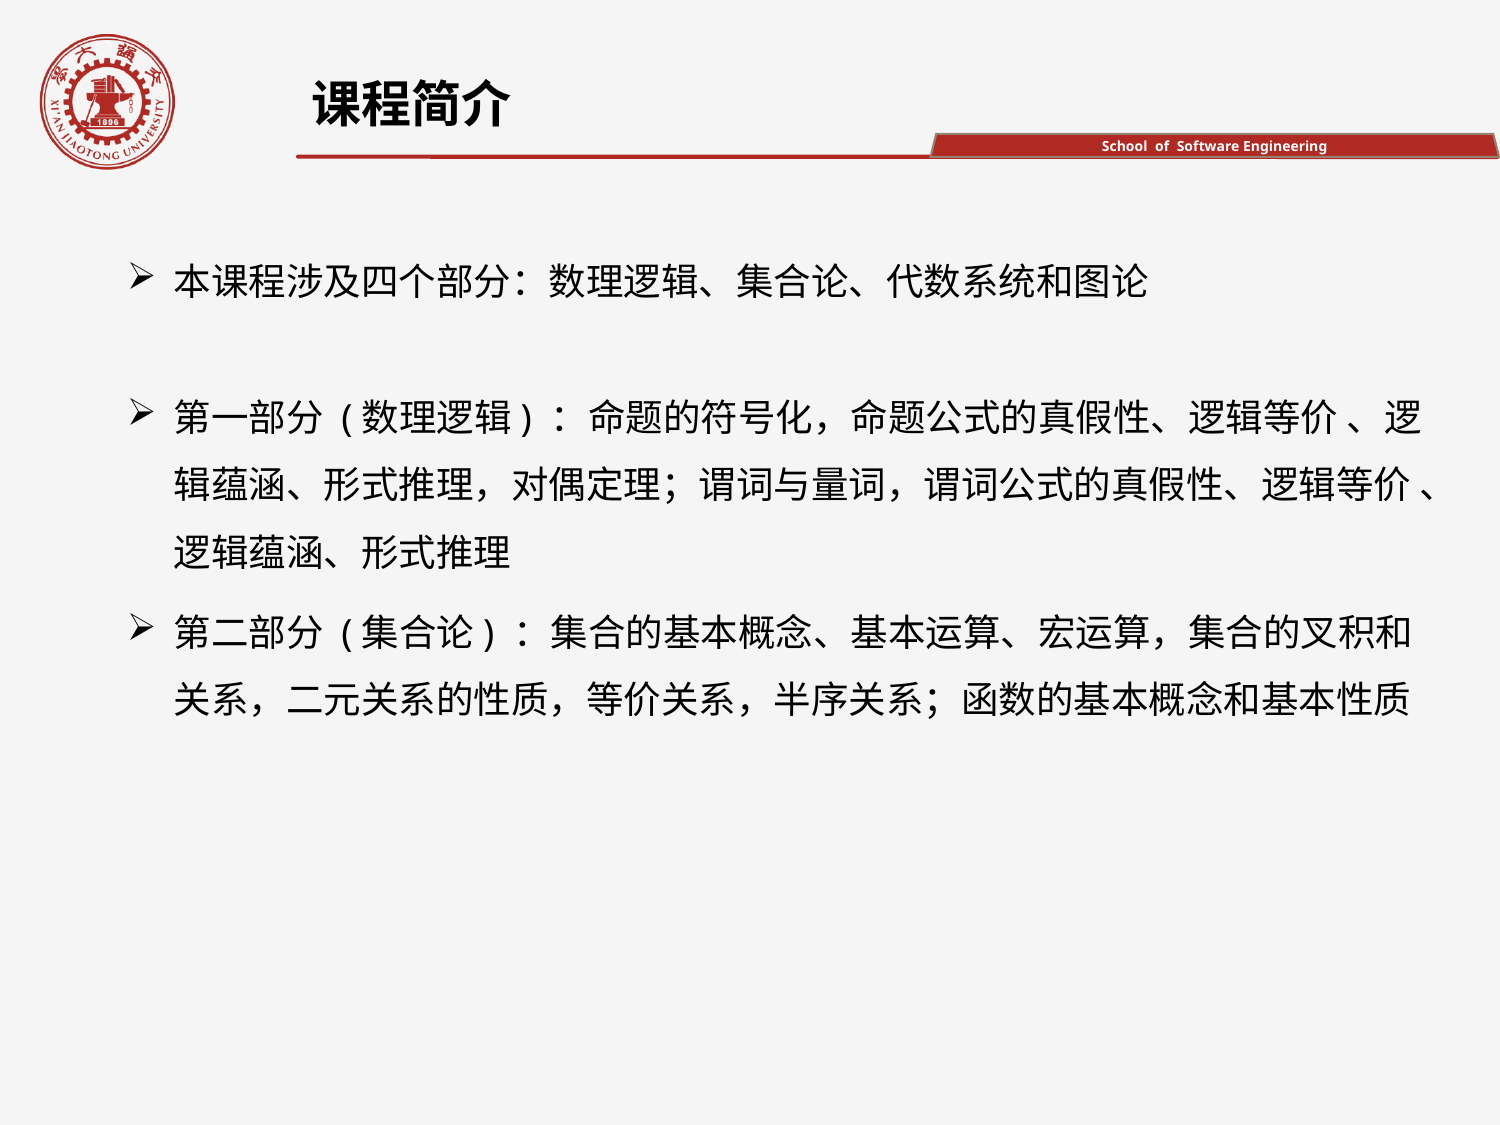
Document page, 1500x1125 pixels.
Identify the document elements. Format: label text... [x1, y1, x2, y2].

list 本课程涉及四个部分：数理逻辑、集合论、代数系统和图论 第一部分 (数理逻辑) ：命题的符号化，命题公式的真假性、逻辑等价 、逻辑蕴涵、形式推理，对偶定理；谓词与量词，谓词公式的真假性、逻辑等价 、逻辑蕴涵、形式推理 第二部分 (集合论) ：集合的基本概念、基本运算、宏运算，集合的叉积和关系，二元关系的性质，等价关系，半序关系；函数的基本概念和基本性质 [112, 227, 1450, 1010]
picture [39, 34, 185, 175]
list 课程简介 [296, 72, 979, 157]
